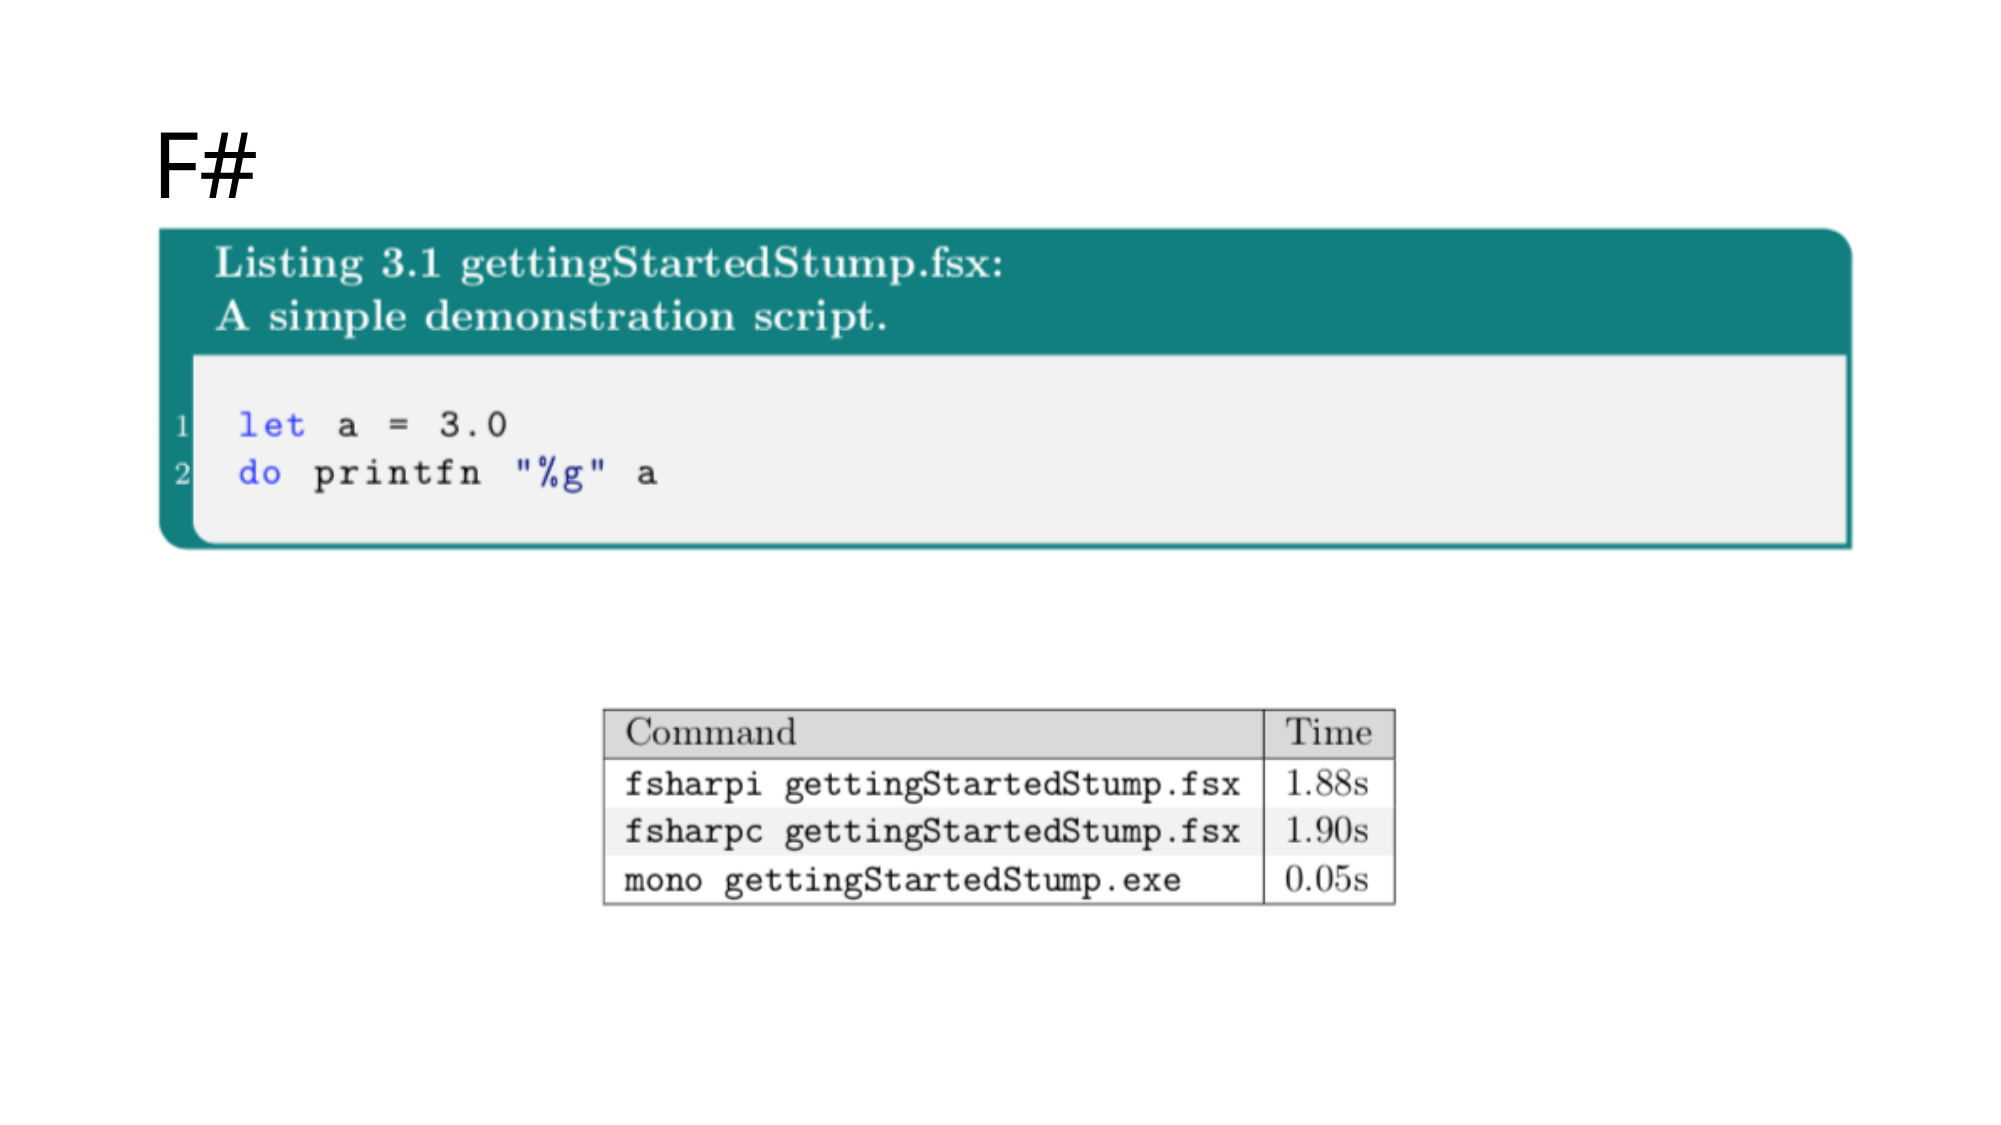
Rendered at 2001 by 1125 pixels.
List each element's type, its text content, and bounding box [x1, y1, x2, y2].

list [137, 215, 1880, 557]
title F# [137, 59, 1863, 215]
picture [592, 698, 1408, 910]
